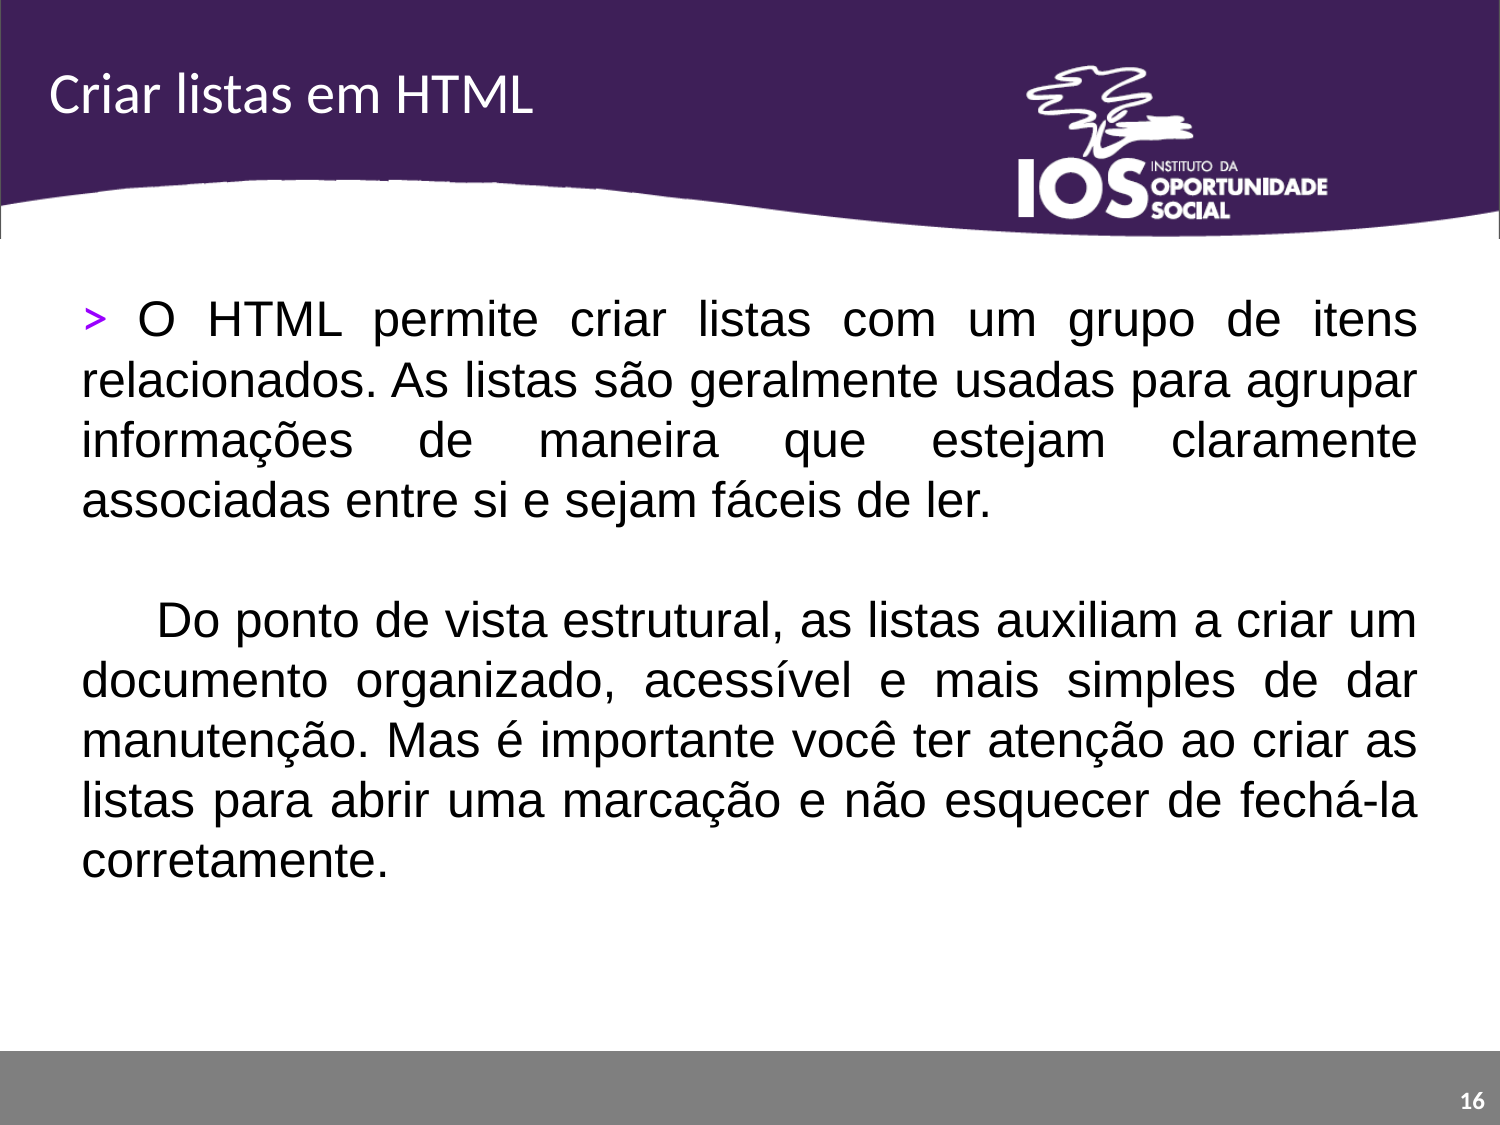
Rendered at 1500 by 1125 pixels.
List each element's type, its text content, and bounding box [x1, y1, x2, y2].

picture [0, 0, 1500, 240]
text_box [0, 1051, 1500, 1125]
slide_number ‹#› [1149, 1069, 1500, 1125]
text_box > O HTML permite criar listas com um grupo de itens relacionados. As listas são geralmente usadas para agrupar informações de maneira que estejam claramente associadas entre si e sejam fáceis de ler. Do ponto de vista estrutural, as listas auxiliam a criar um documento organizado, acessível e mais simples de dar manutenção. Mas é importante você ter atenção ao criar as listas para abrir uma marcação e não esquecer de fechá-la corretamente. [66, 267, 1434, 902]
